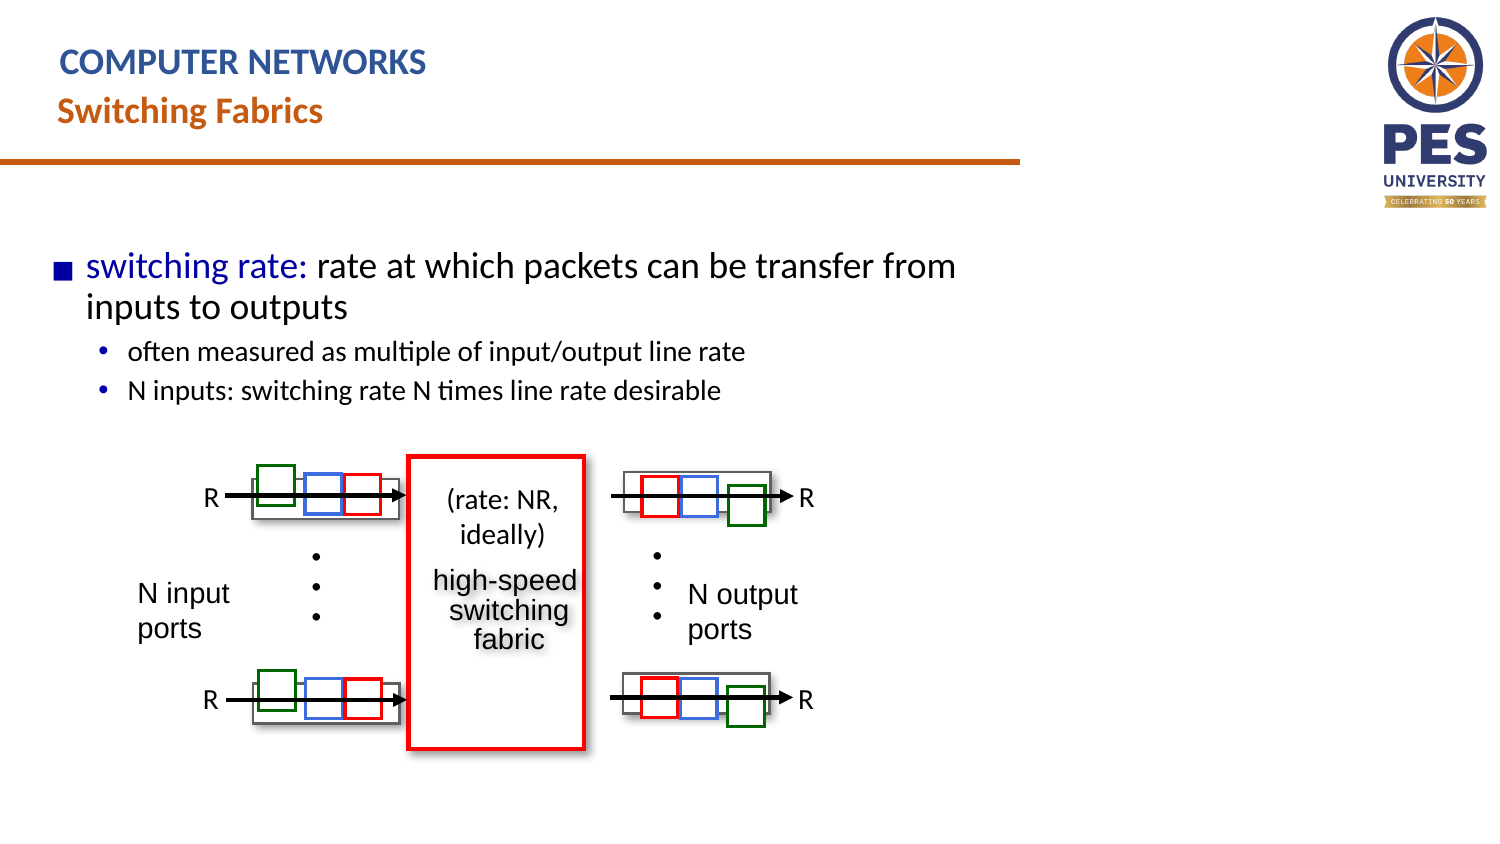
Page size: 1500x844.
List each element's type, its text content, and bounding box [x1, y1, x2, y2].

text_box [610, 471, 795, 526]
picture [1384, 17, 1488, 208]
text_box R [191, 674, 230, 721]
text_box R [796, 473, 826, 520]
text_box . . . [295, 537, 382, 652]
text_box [252, 709, 400, 724]
text_box switching rate: rate at which packets can be transfer from inputs to outputs often measured as multiple of input/output line rate N inputs: switching rate N times line rate desirable [30, 241, 1068, 527]
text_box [252, 465, 400, 494]
text_box N input ports [126, 568, 295, 650]
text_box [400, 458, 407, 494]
text_box . . . [636, 536, 723, 651]
text_box R [797, 674, 825, 721]
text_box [609, 673, 794, 727]
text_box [407, 455, 598, 750]
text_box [252, 669, 400, 699]
text_box COMPUTER NETWORKS [48, 31, 971, 80]
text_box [252, 504, 400, 520]
text_box Arriving client [231, 496, 405, 527]
text_box R [192, 473, 231, 520]
text_box Switching Fabrics [45, 80, 1030, 137]
text_box N output ports [723, 569, 878, 651]
